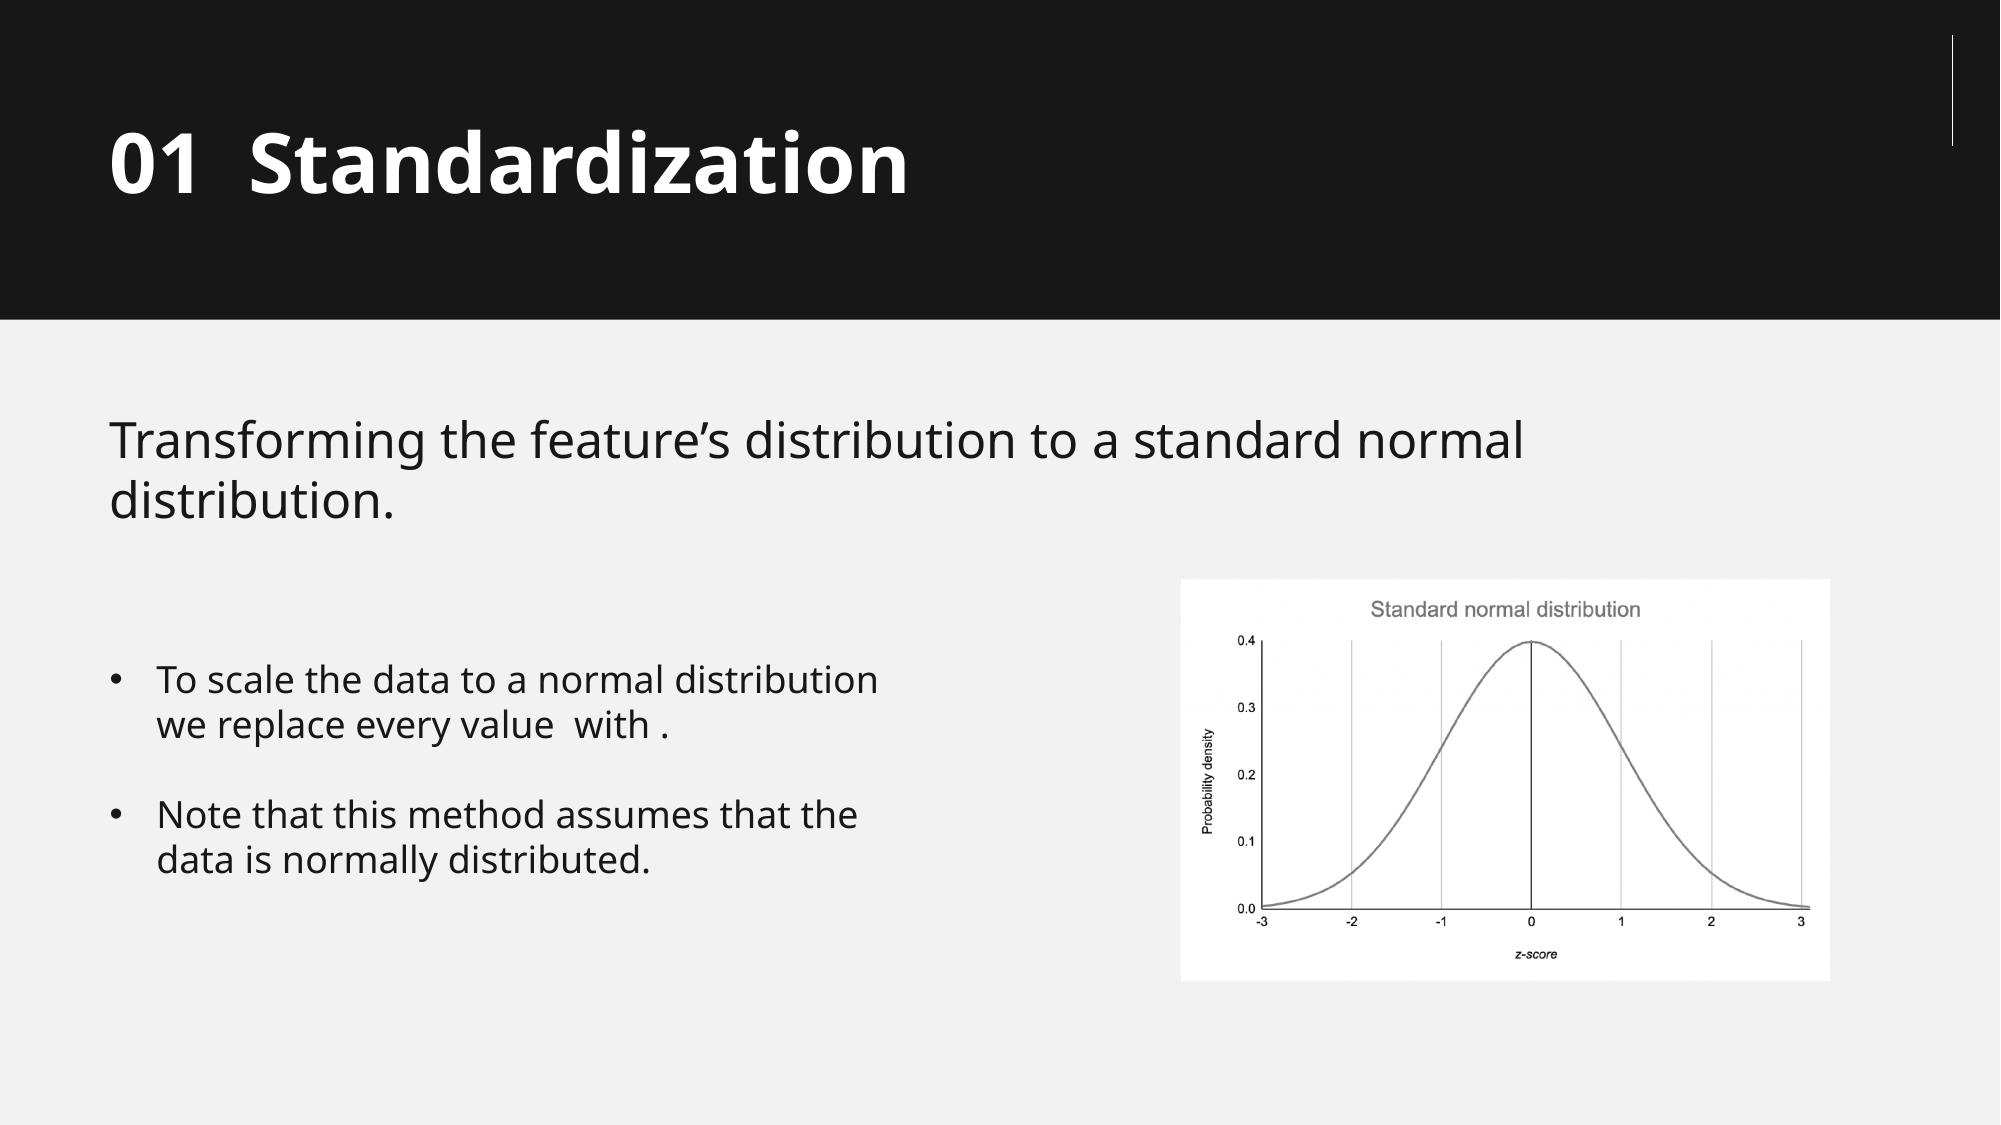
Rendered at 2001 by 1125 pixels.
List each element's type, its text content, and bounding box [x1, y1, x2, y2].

text_box Transforming the feature’s distribution to a standard normal distribution. [94, 400, 1725, 536]
text_box 01 Standardization [94, 102, 1906, 318]
picture [1181, 580, 1830, 981]
text_box [0, 0, 2000, 320]
